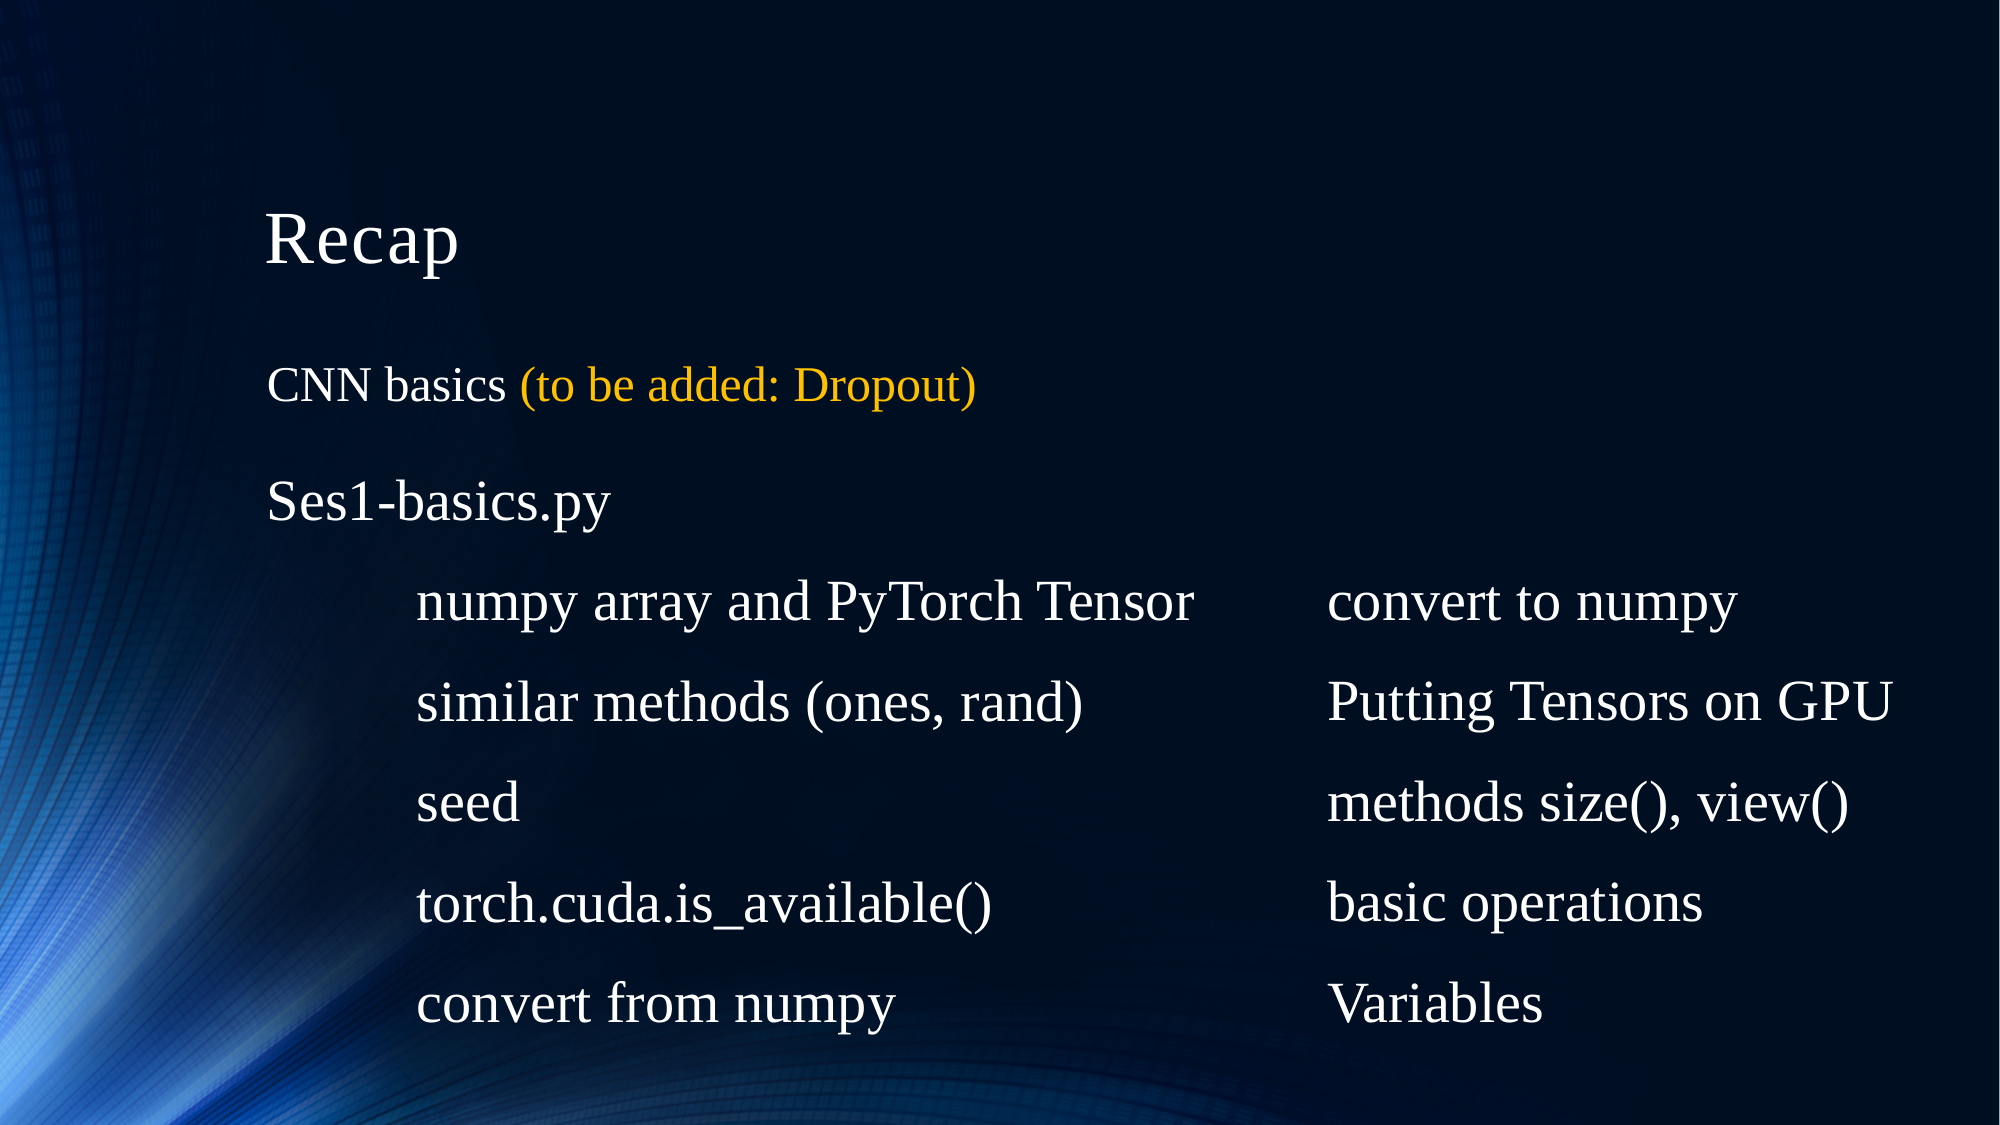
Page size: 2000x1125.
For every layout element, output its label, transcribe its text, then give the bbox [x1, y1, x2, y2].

text_box convert to numpy Putting Tensors on GPU methods size(), view() basic operations Variables [1162, 562, 1950, 1038]
title Recap [249, 62, 1750, 288]
list CNN basics (to be added: Dropout) [251, 350, 1751, 438]
picture [0, 0, 2000, 1125]
text_box Ses1-basics.py numpy array and PyTorch Tensor similar methods (ones, rand) seed torch.cuda.is_available() convert from numpy [251, 462, 1751, 938]
